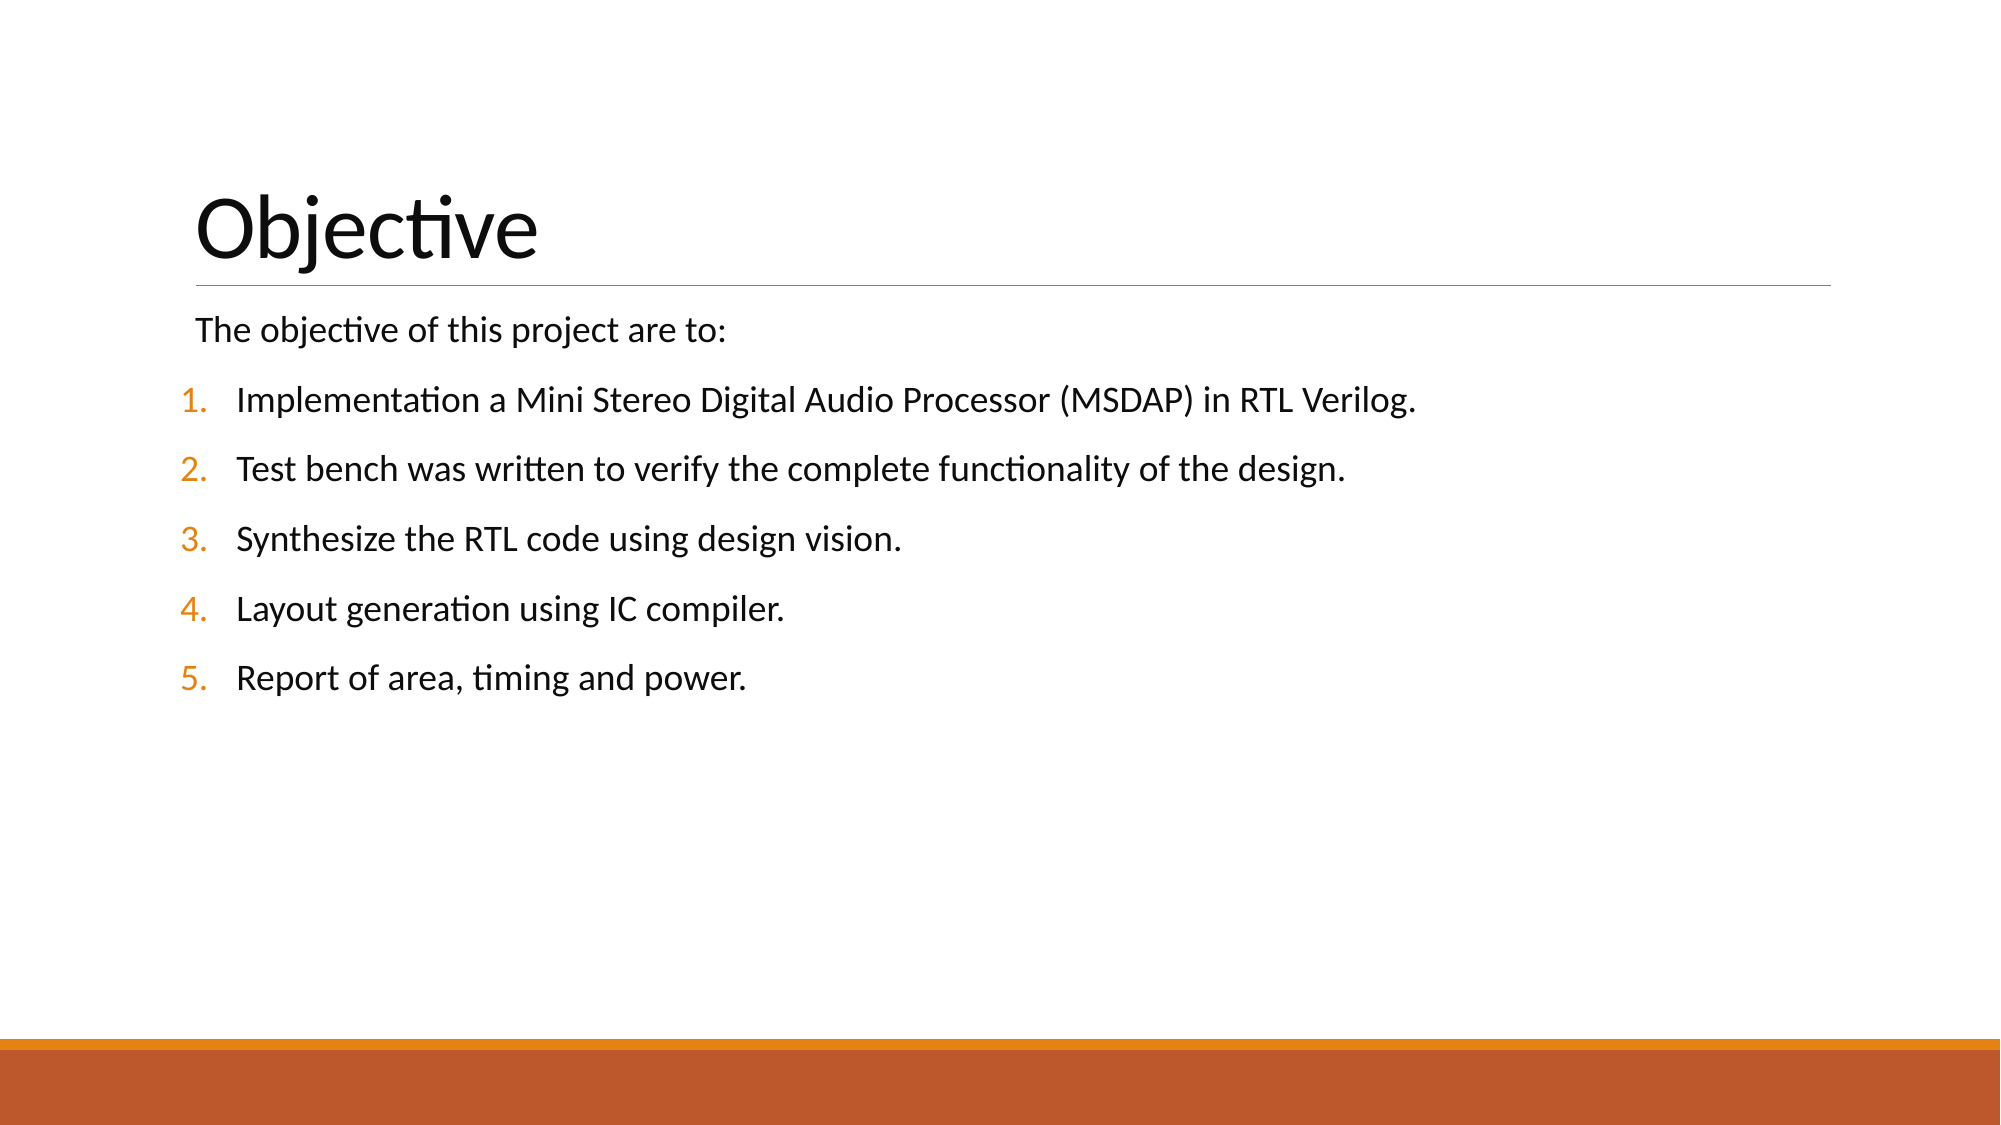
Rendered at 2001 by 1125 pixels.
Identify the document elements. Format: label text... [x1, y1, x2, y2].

list The objective of this project are to: Implementation a Mini Stereo Digital Audio Processor (MSDAP) in RTL Verilog. Test bench was written to verify the complete functionality of the design. Synthesize the RTL code using design vision. Layout generation using IC compiler. Report of area, timing and power. [180, 302, 1830, 963]
title Objective [180, 47, 1830, 285]
